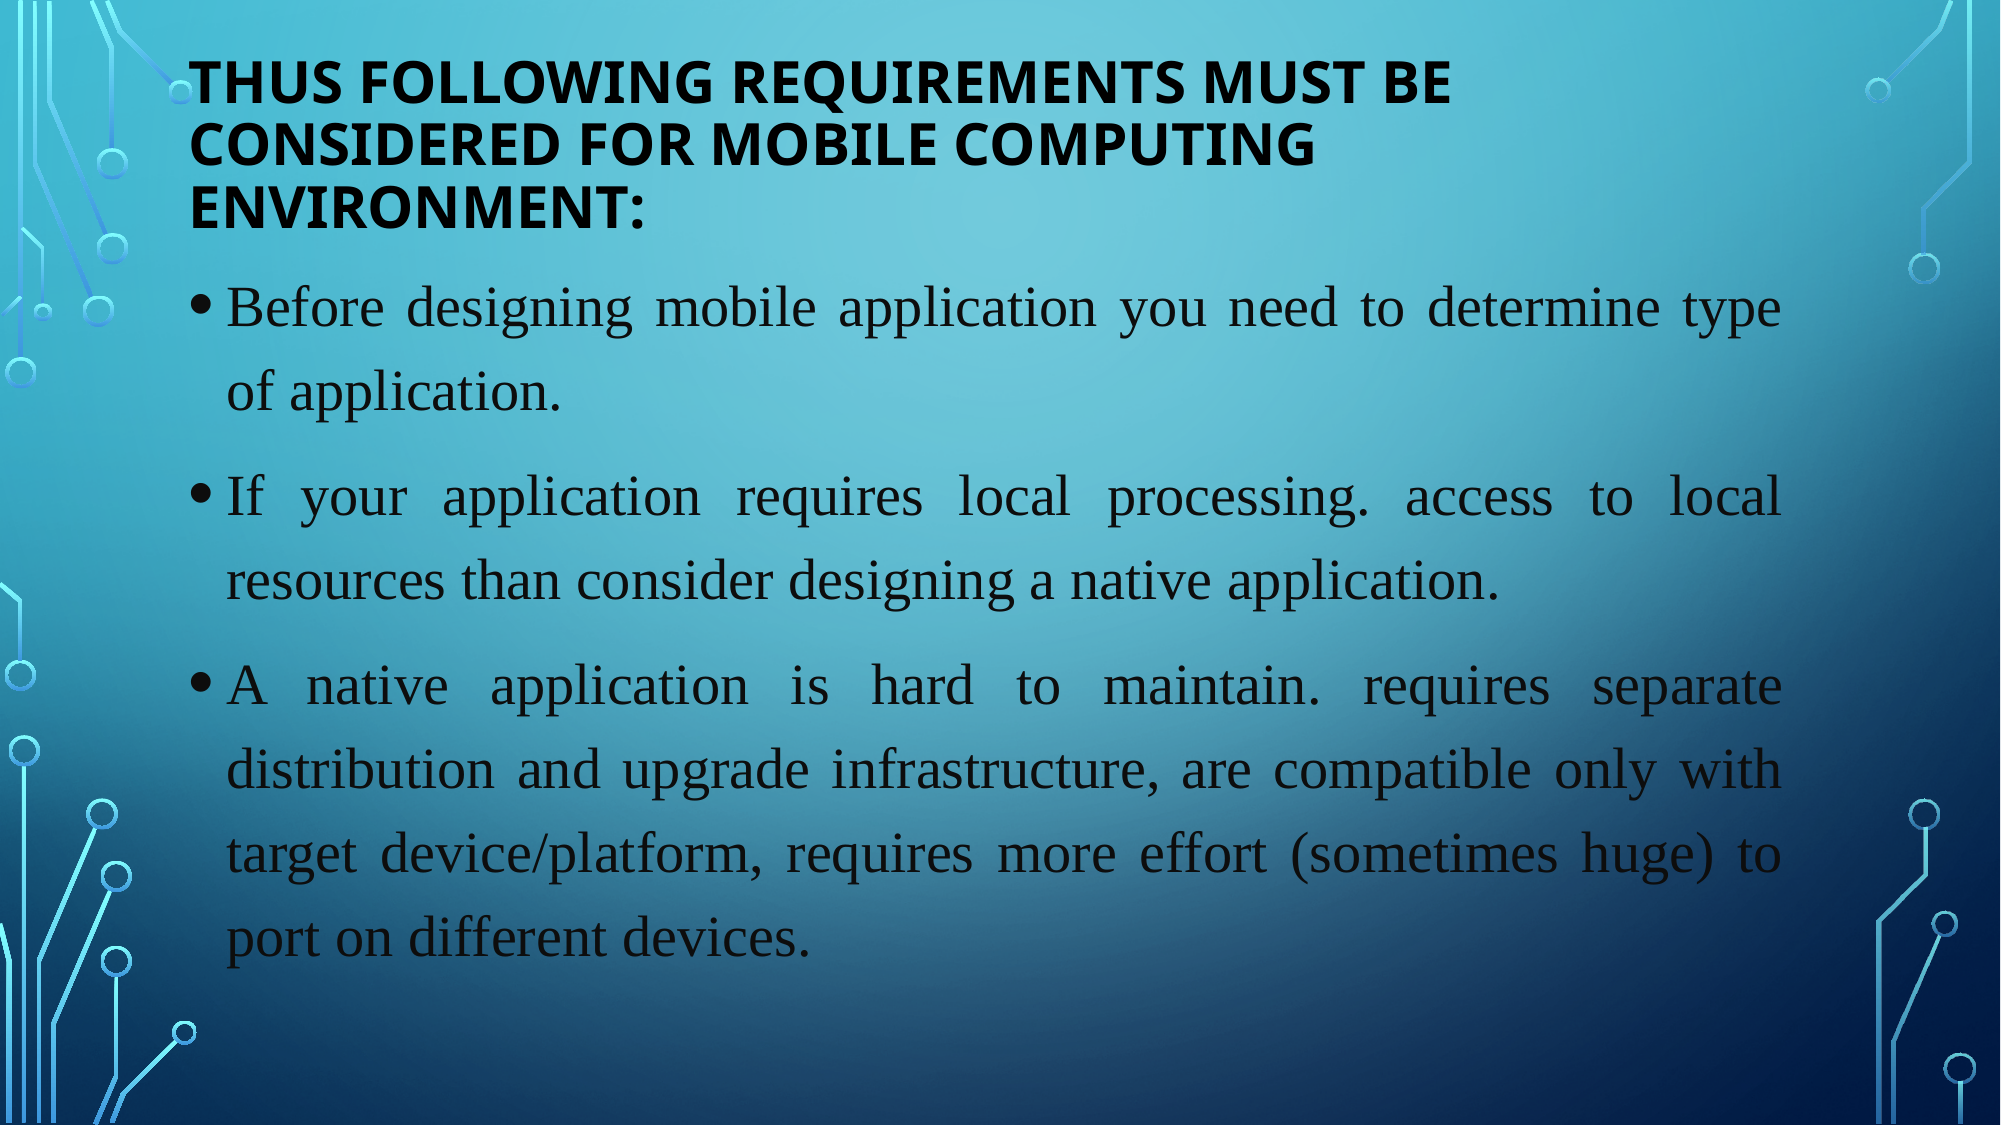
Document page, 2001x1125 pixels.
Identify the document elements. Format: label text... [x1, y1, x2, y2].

title Thus following requirements must be considered for mobile computing environment: [173, 19, 1799, 247]
list Before designing mobile application you need to determine type of application. If your application requires local processing. access to local resources than consider designing a native application. A native application is hard to maintain. requires separate distribution and upgrade infrastructure, are compatible only with target device/platform, requires more effort (sometimes huge) to port on different devices. [173, 247, 1799, 978]
